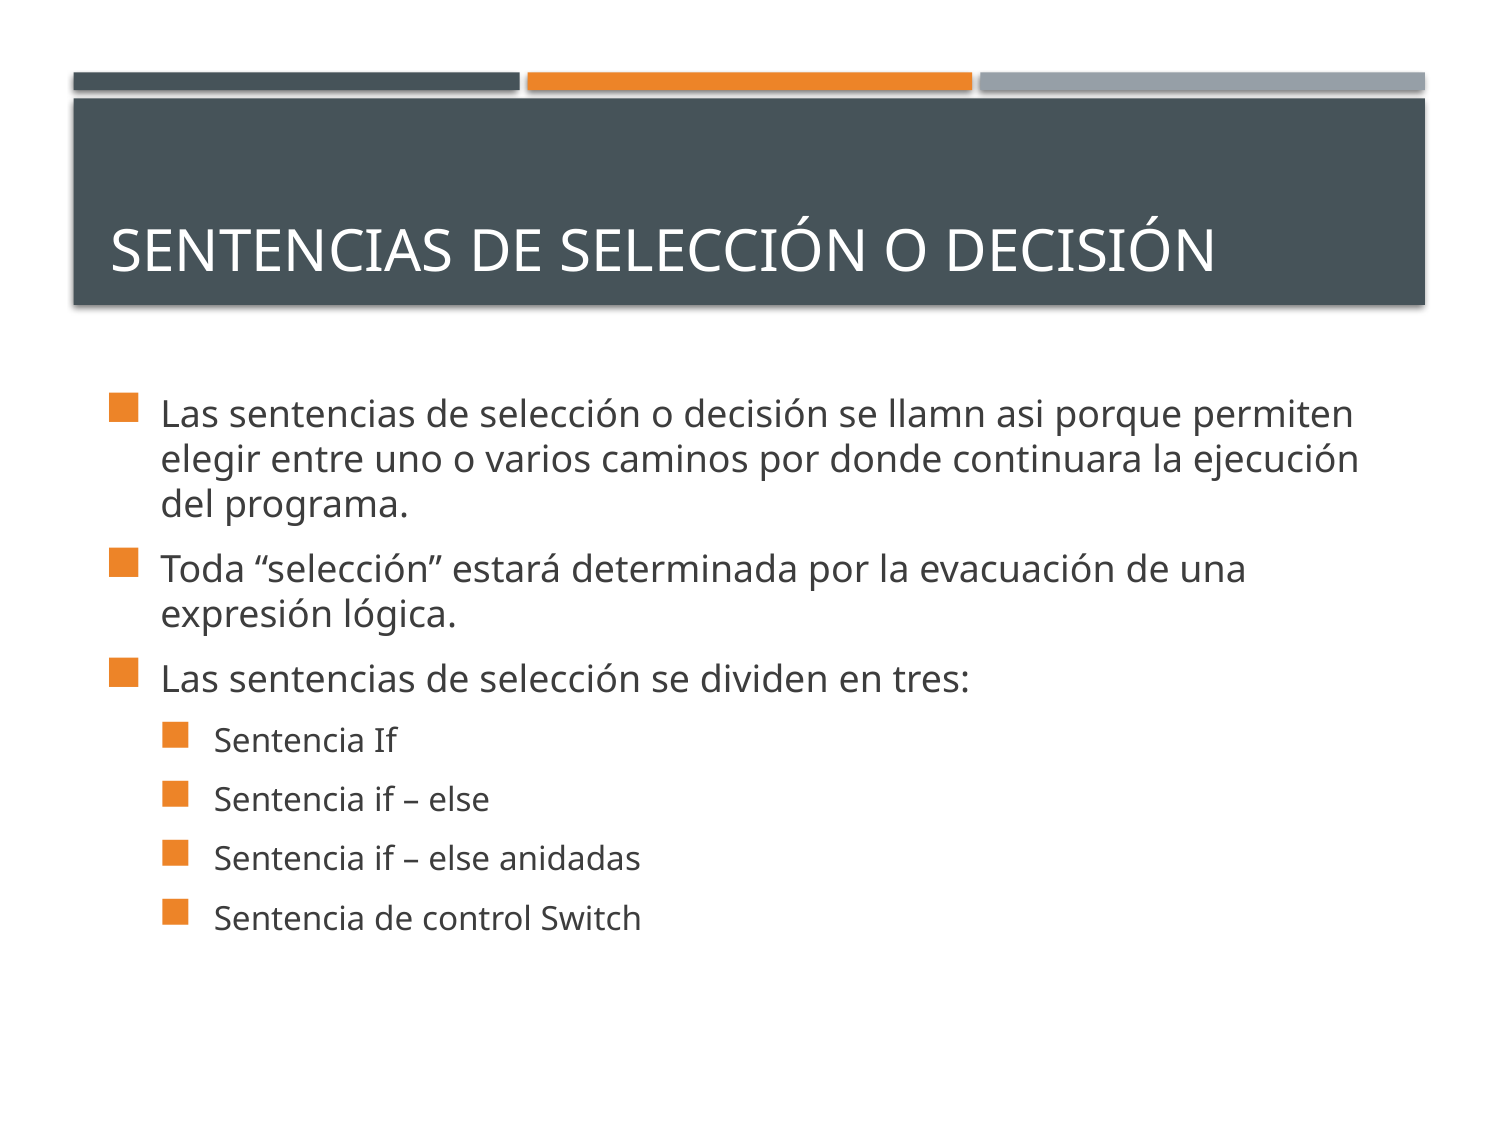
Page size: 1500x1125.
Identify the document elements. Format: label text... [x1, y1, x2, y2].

list Las sentencias de selección o decisión se llamn asi porque permiten elegir entre uno o varios caminos por donde continuara la ejecución del programa. Toda “selección” estará determinada por la evacuación de una expresión lógica. Las sentencias de selección se dividen en tres: Sentencia If Sentencia if – else Sentencia if – else anidadas Sentencia de control Switch [95, 365, 1406, 962]
title Sentencias de selección o decisión [95, 112, 1406, 291]
